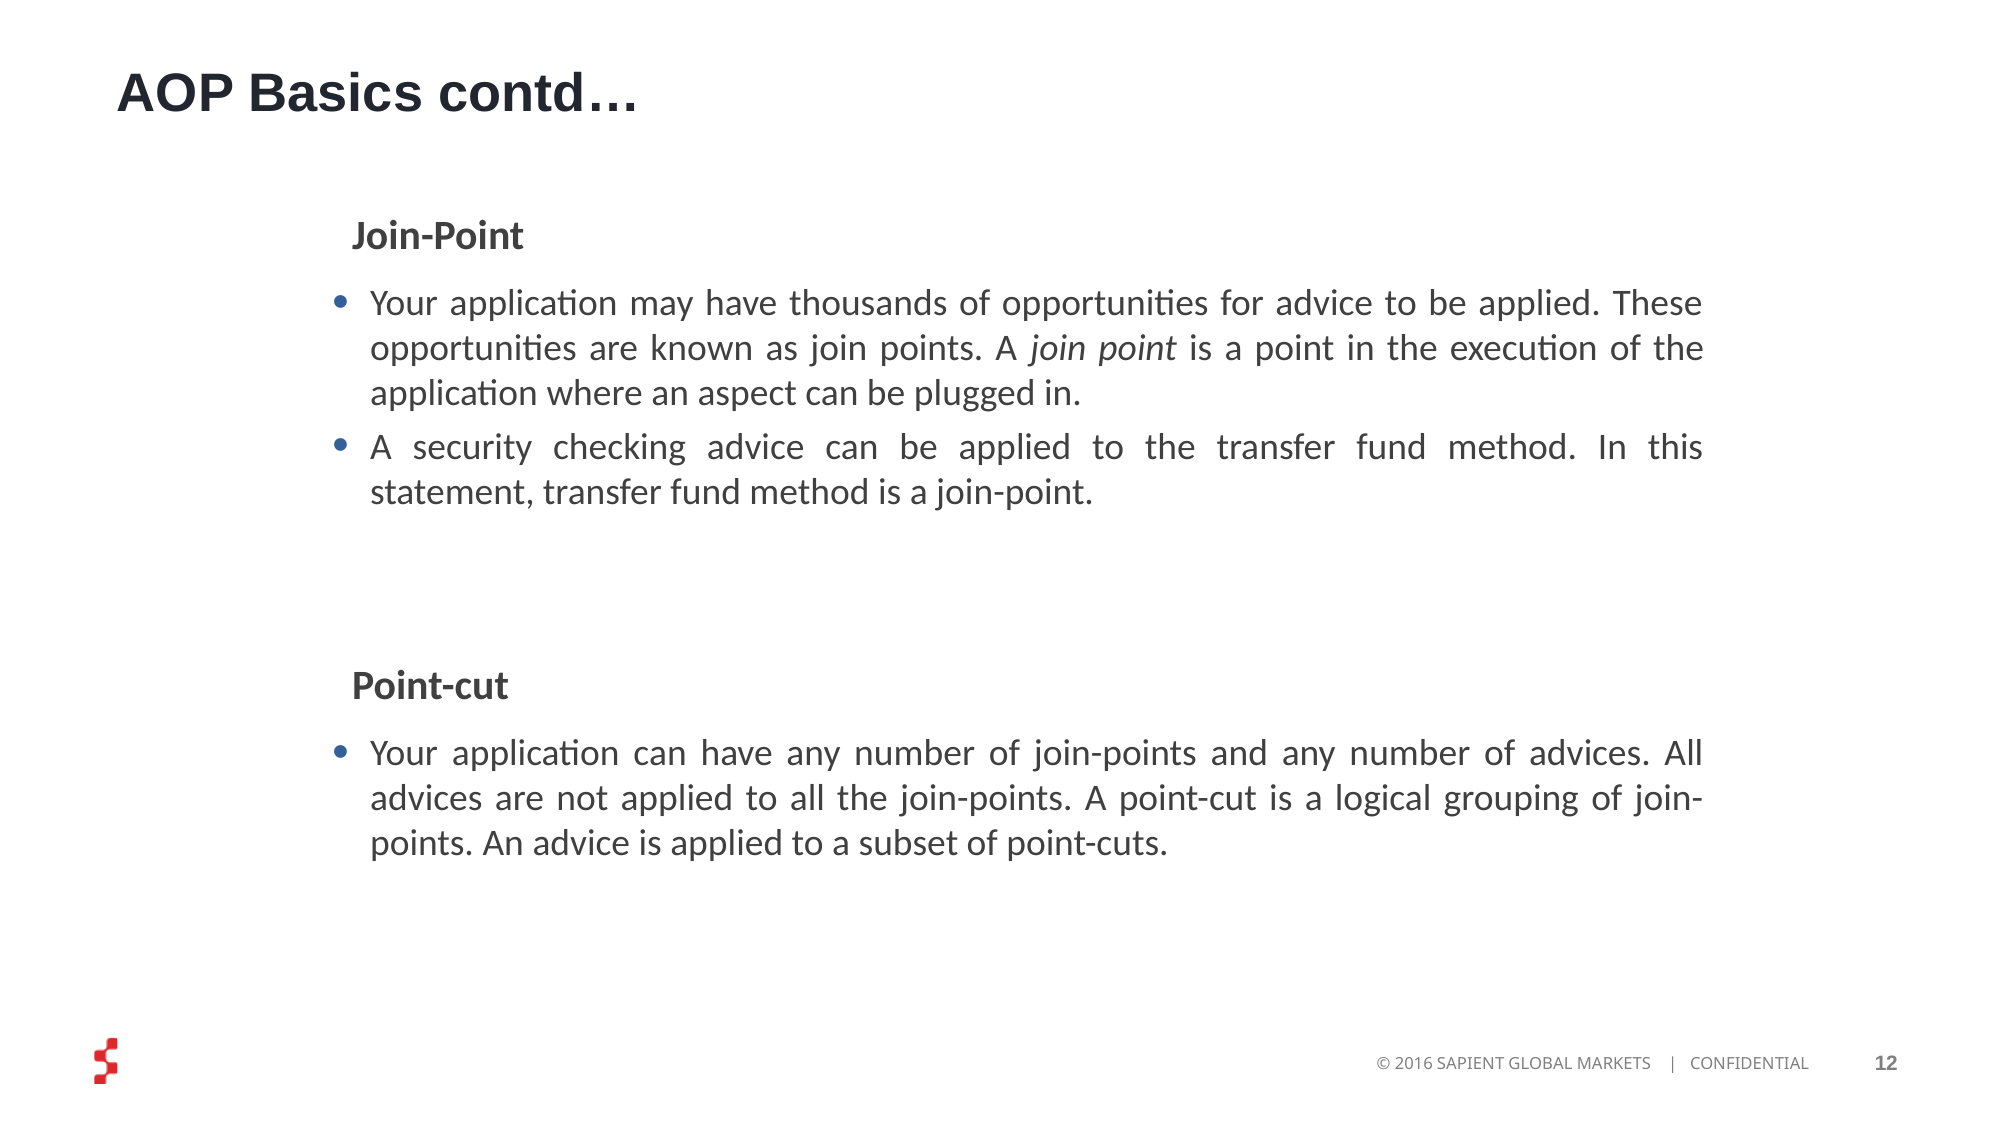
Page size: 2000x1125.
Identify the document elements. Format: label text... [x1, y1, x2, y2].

text_box Point-cut Your application can have any number of join-points and any number of advices. All advices are not applied to all the join-points. A point-cut is a logical grouping of join-points. An advice is applied to a subset of point-cuts. [324, 649, 1713, 888]
text_box Join-Point Your application may have thousands of opportunities for advice to be applied. These opportunities are known as join points. A join point is a point in the execution of the application where an aspect can be plugged in. A security checking advice can be applied to the transfer fund method. In this statement, transfer fund method is a join-point. [324, 199, 1713, 563]
title AOP Basics contd… [116, 50, 1967, 163]
